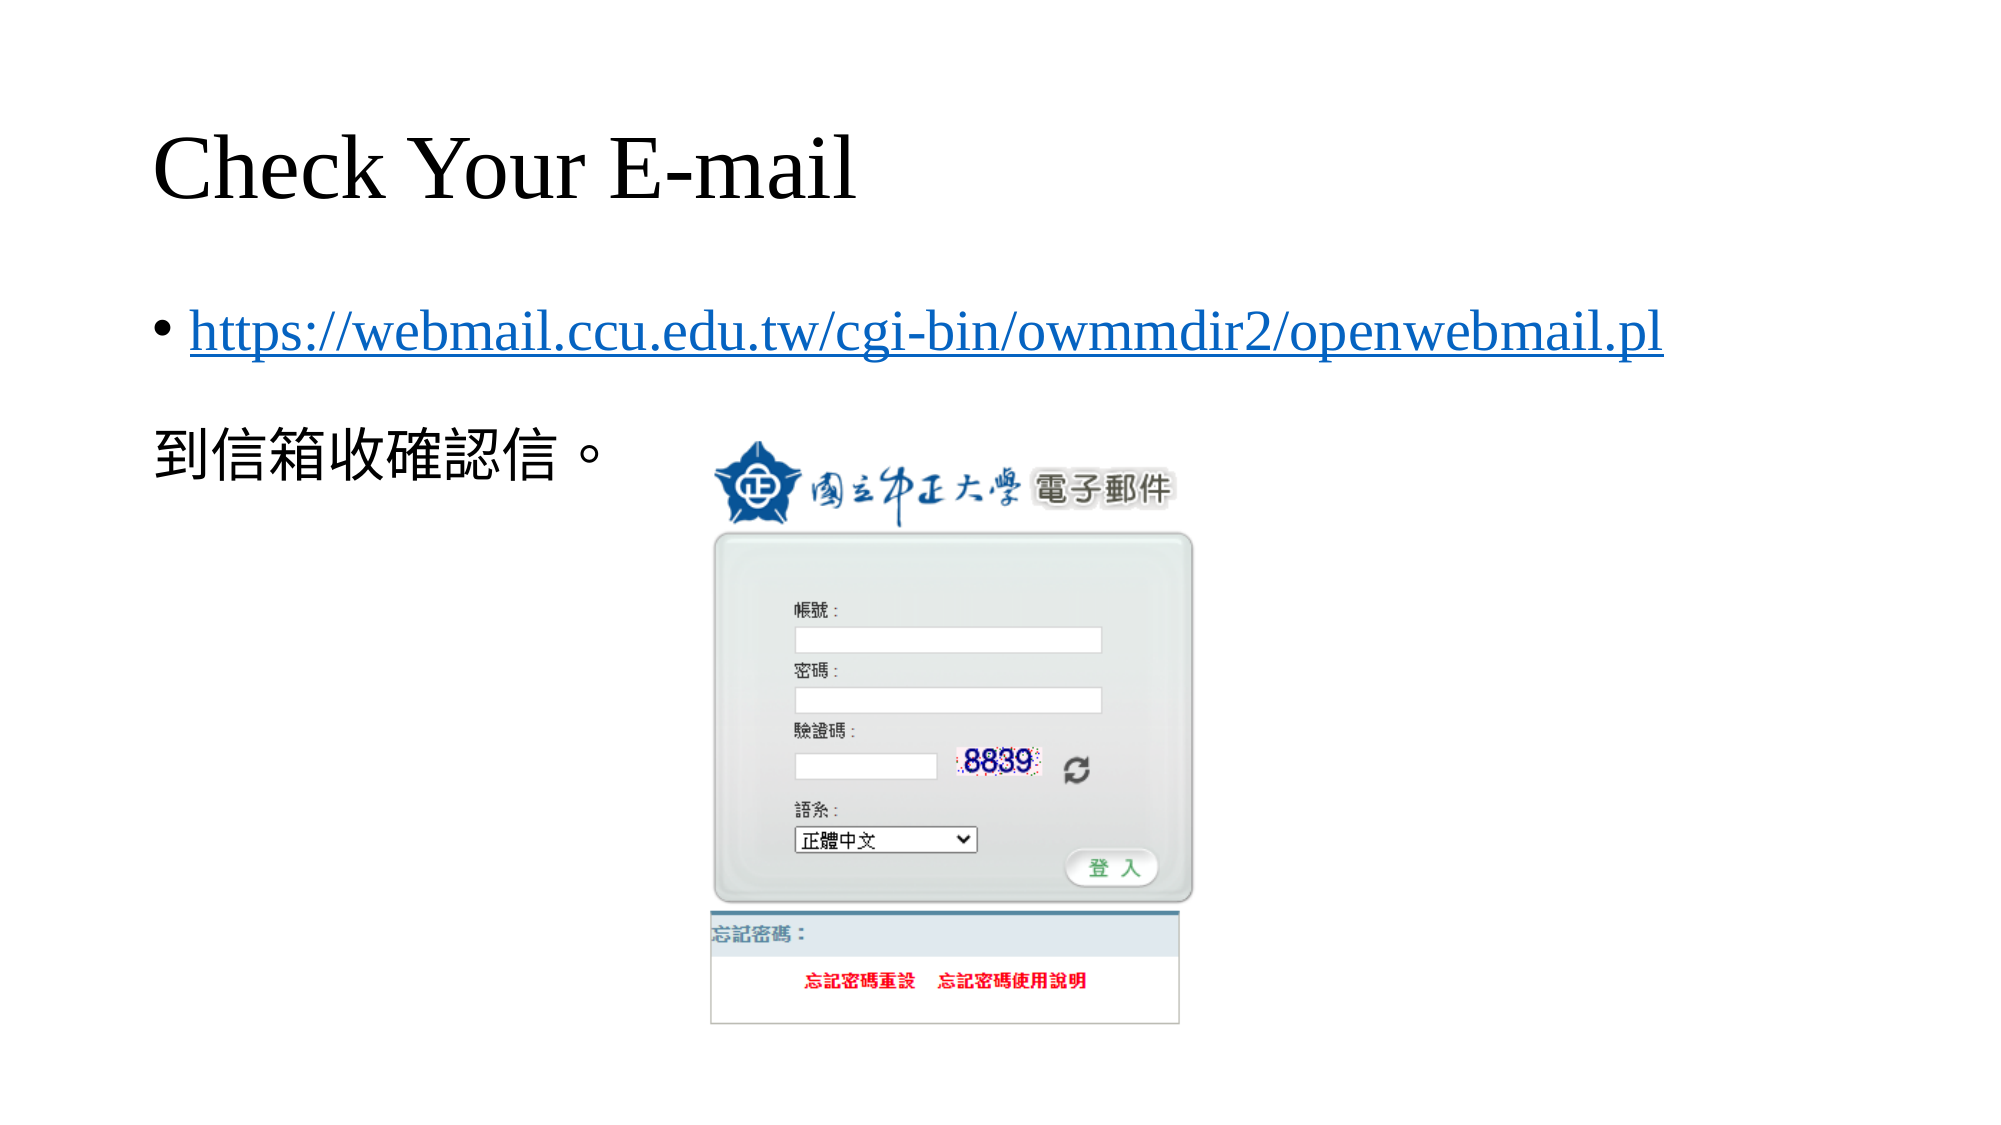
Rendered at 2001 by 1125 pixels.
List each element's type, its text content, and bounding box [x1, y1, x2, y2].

picture [656, 371, 1233, 1125]
title Check Your E-mail [137, 59, 1863, 249]
list https://webmail.ccu.edu.tw/cgi-bin/owmmdir2/openwebmail.pl 到信箱收確認信。 [137, 249, 1863, 1014]
